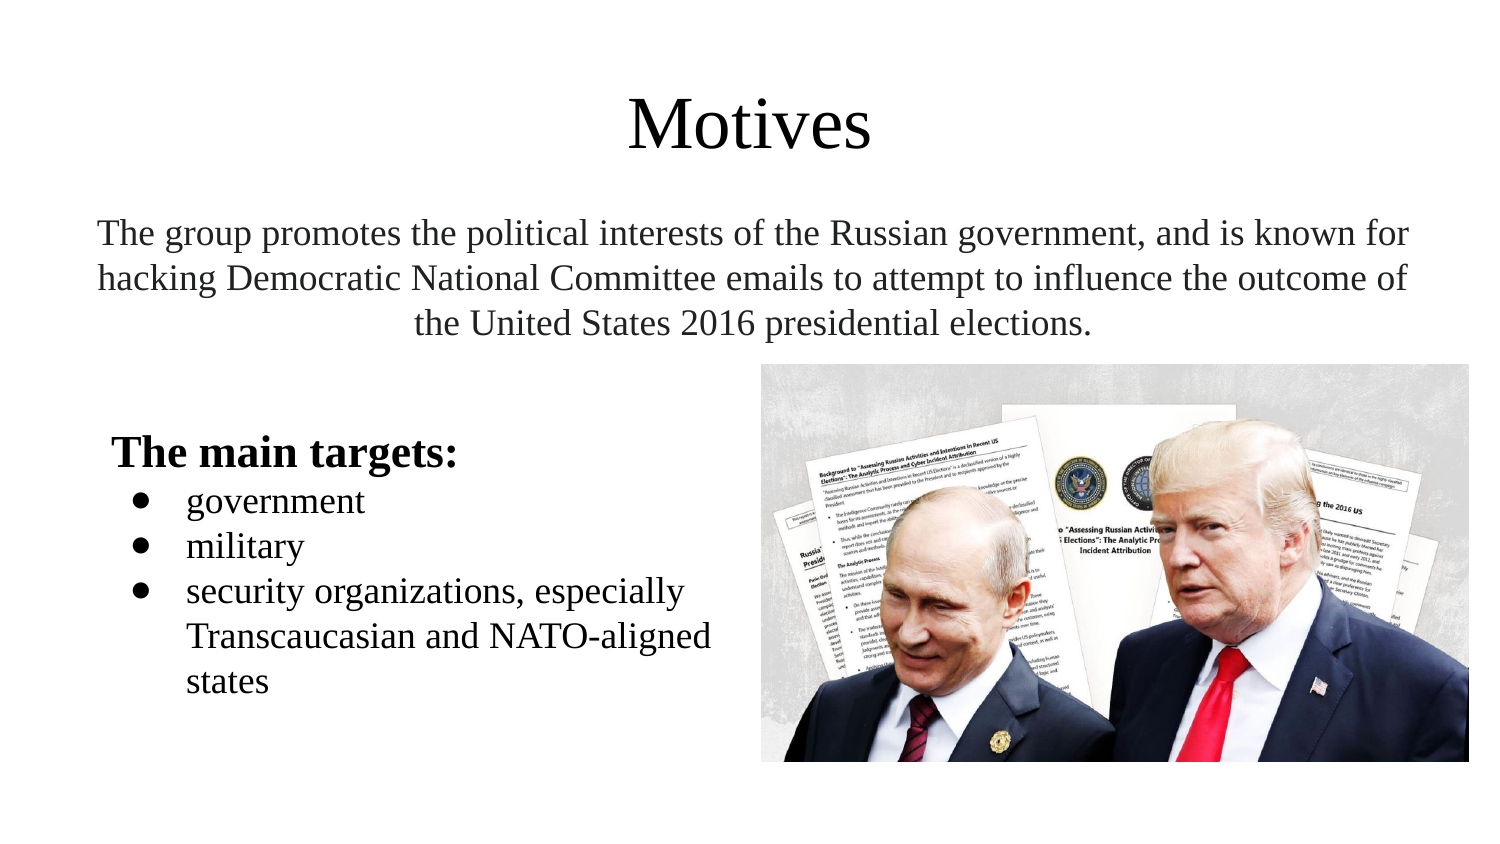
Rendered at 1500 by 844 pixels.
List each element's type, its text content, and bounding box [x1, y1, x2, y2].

title Motives [51, 54, 1449, 193]
picture [761, 363, 1469, 762]
text_box The main targets: government military security organizations, especially Transcaucasian and NATO-aligned states [95, 406, 750, 717]
text_box The group promotes the political interests of the Russian government, and is known for hacking Democratic National Committee emails to attempt to influence the outcome of the United States 2016 presidential elections. [75, 192, 1432, 358]
